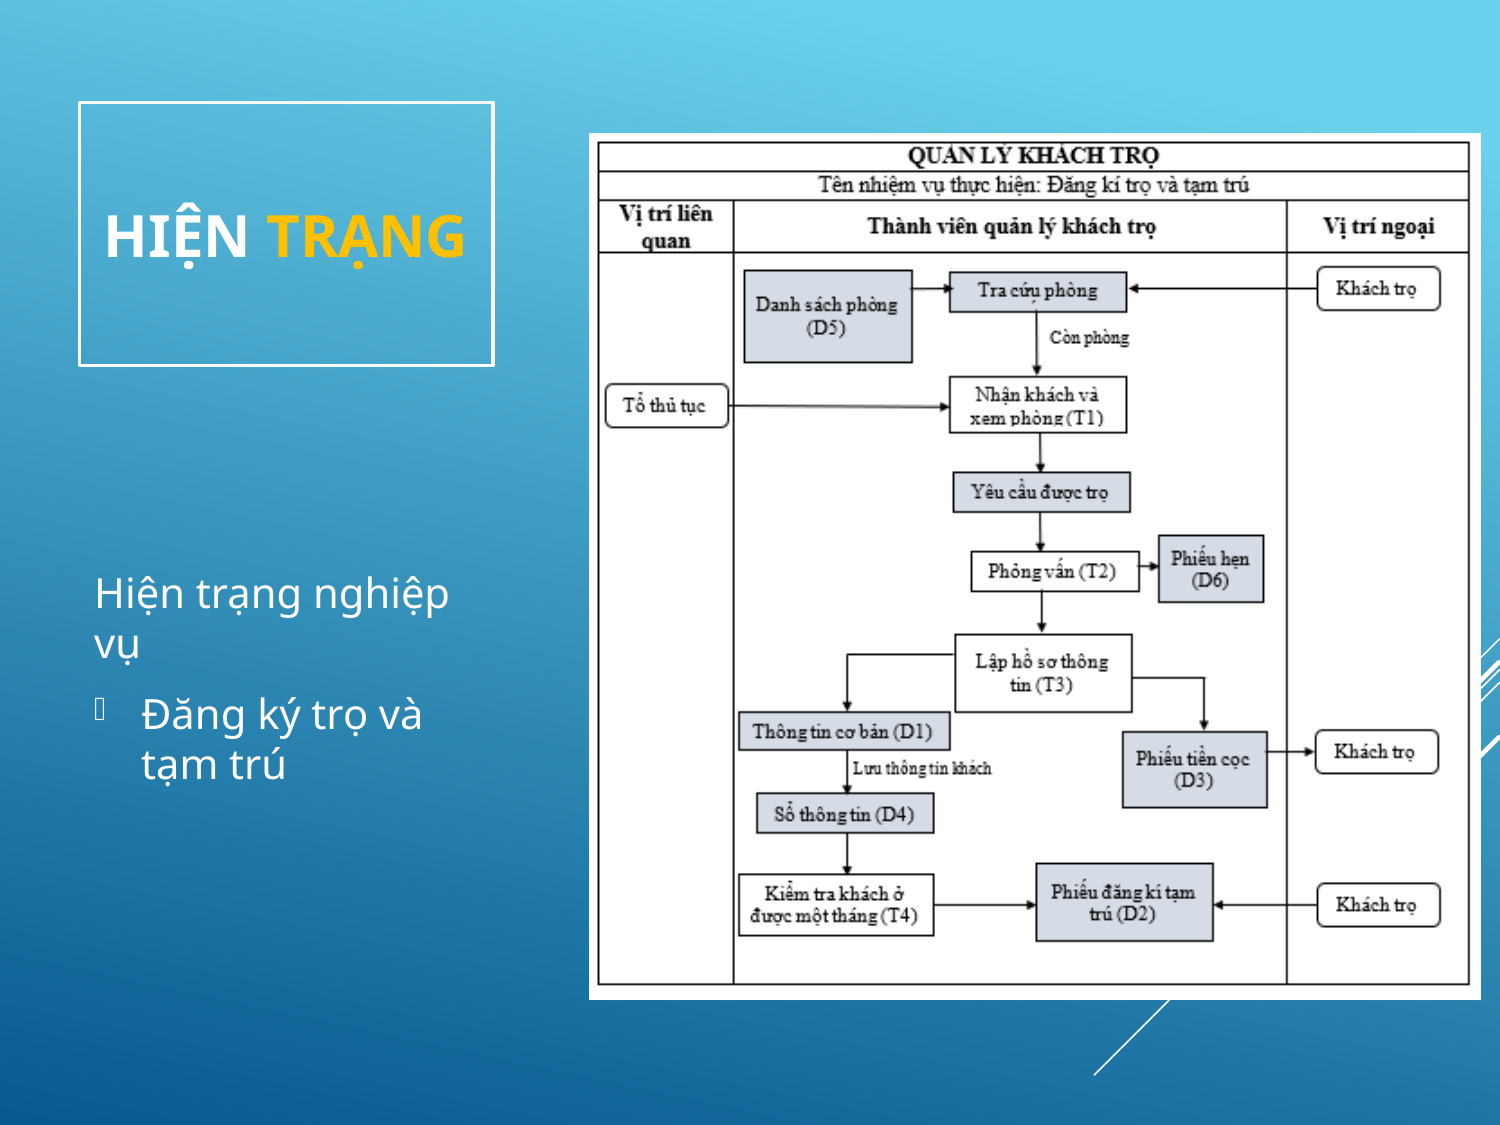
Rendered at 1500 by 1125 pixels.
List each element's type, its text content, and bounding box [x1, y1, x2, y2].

title Hiện trạng [79, 102, 493, 366]
list Hiện trạng nghiệp vụ Đăng ký trọ và tạm trú [79, 432, 493, 994]
picture [589, 133, 1482, 1001]
